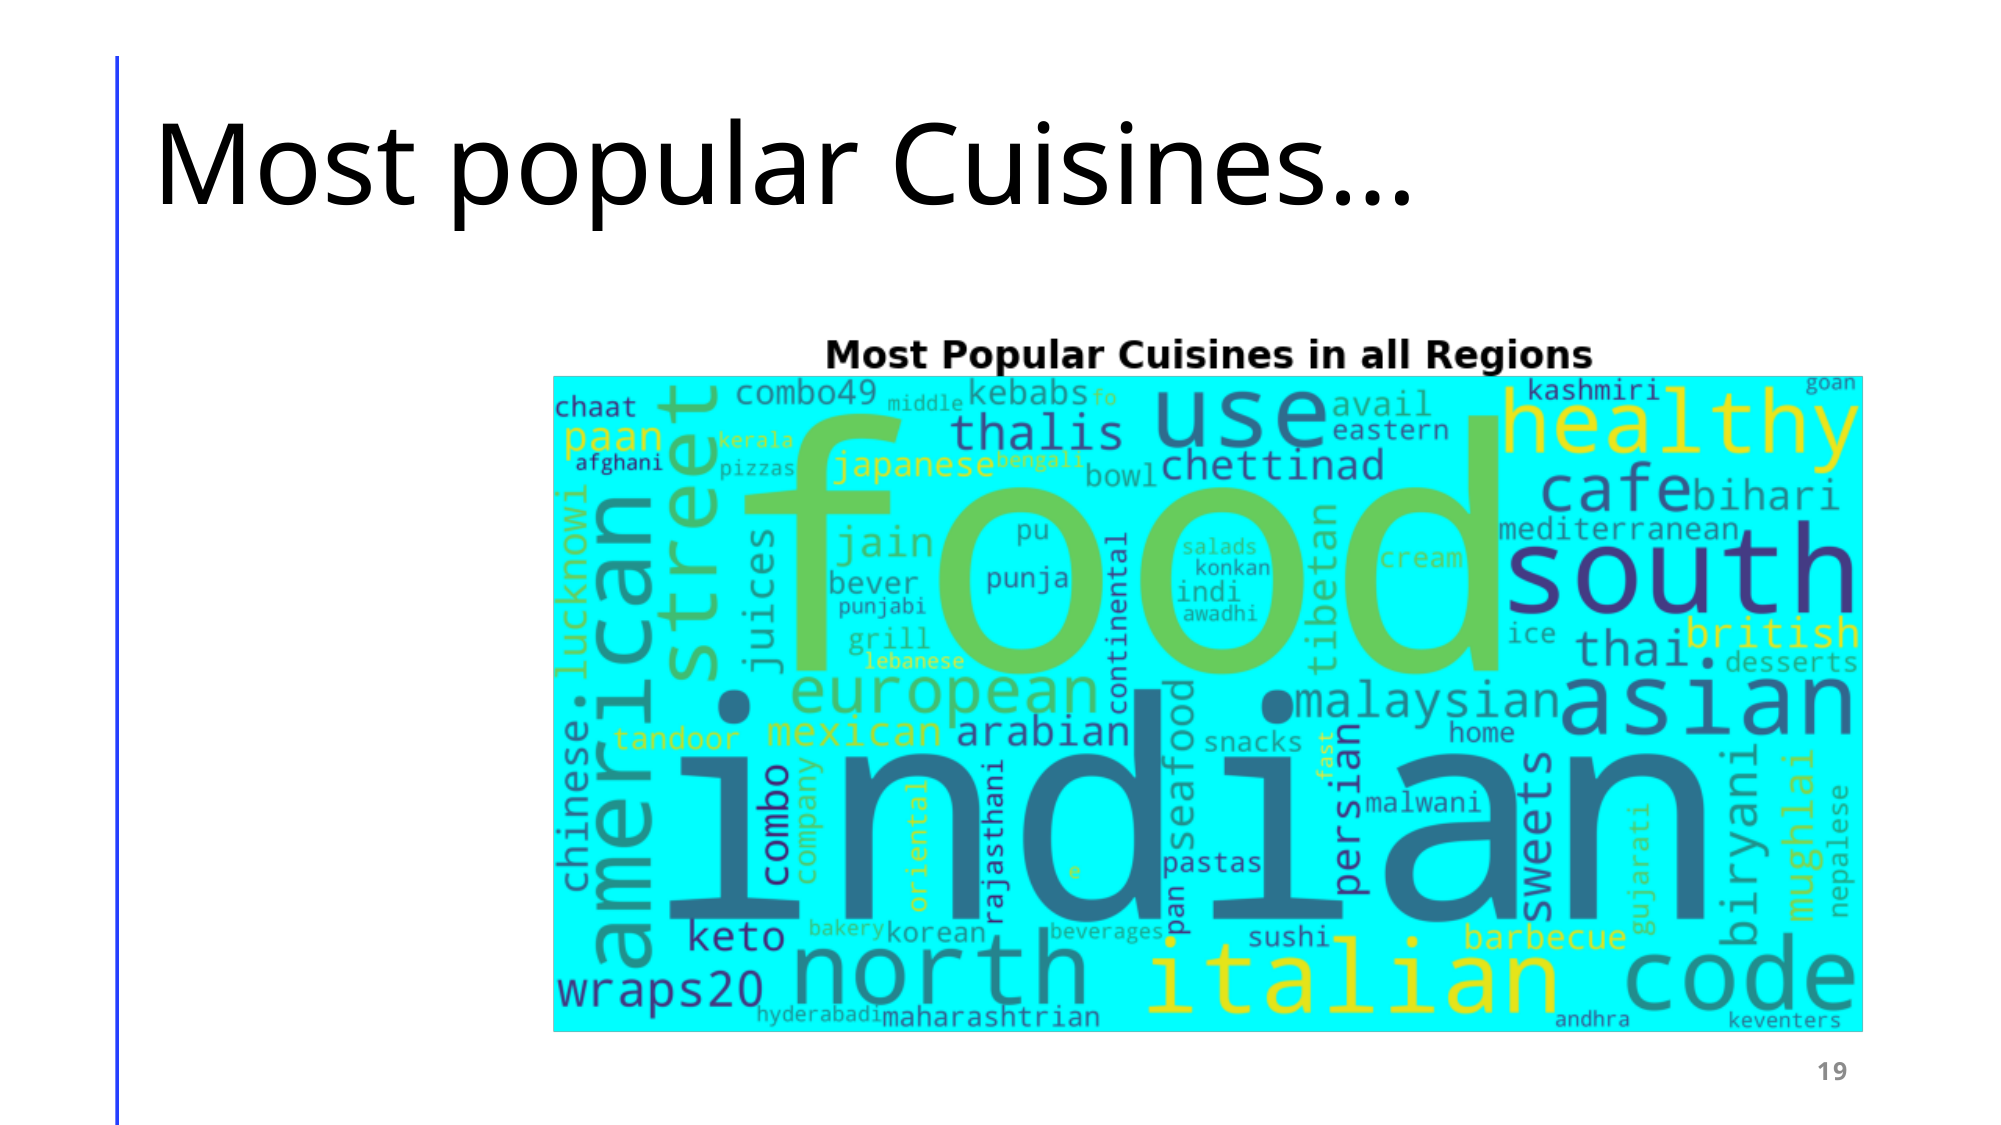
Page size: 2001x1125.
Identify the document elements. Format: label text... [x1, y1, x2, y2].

title Most popular Cuisines… [137, 59, 1863, 278]
picture [543, 328, 1874, 1043]
slide_number 19 [1412, 1043, 1863, 1103]
